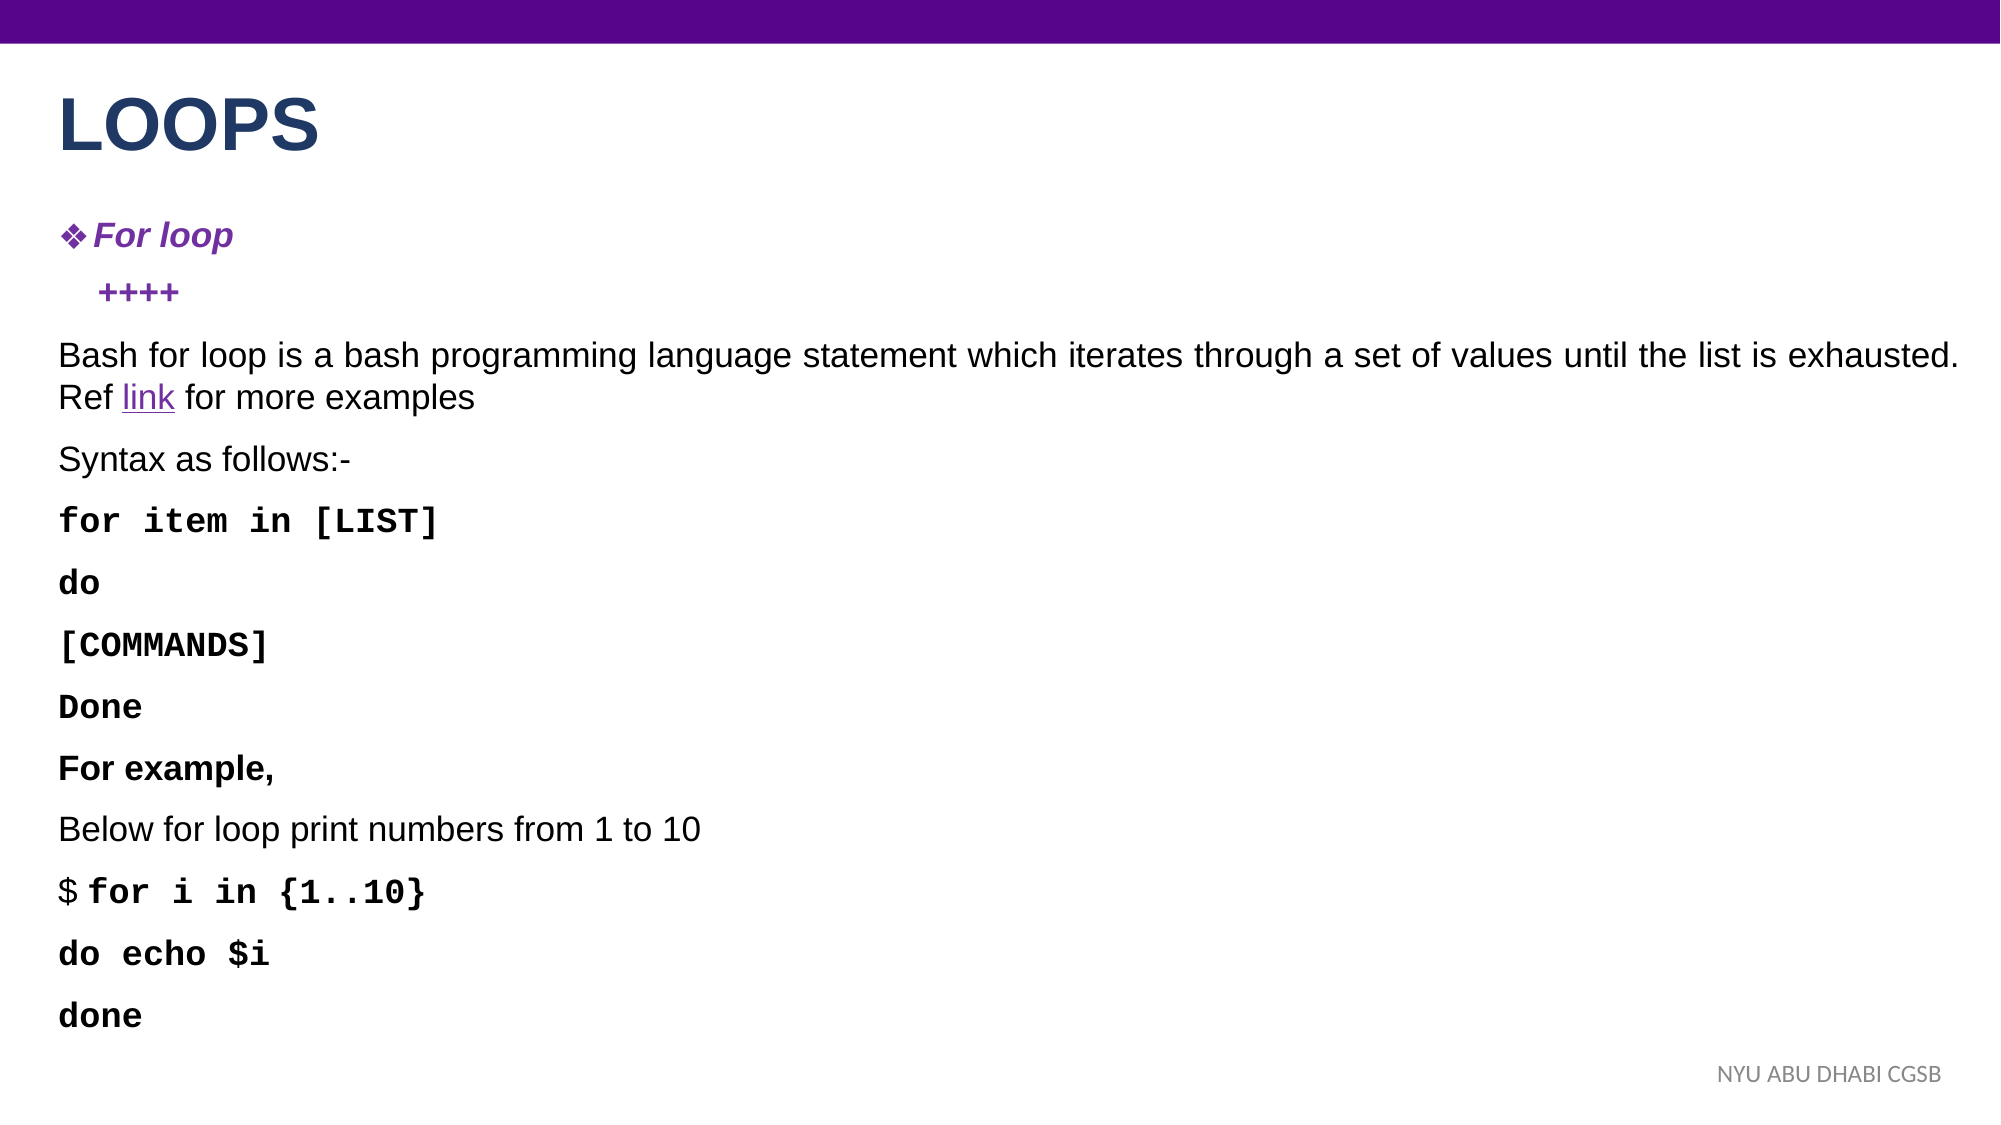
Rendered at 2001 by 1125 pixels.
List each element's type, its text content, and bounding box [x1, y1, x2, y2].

title LOOPS [43, 44, 1769, 209]
list For loop ++++ Bash for loop is a bash programming language statement which iterates through a set of values until the list is exhausted. Ref link for more examples Syntax as follows:- for item in [LIST] do [COMMANDS] Done For example, Below for loop print numbers from 1 to 10 $ for i in {1..10} do echo $i done [43, 209, 1978, 1043]
text_box [0, 0, 2000, 44]
slide_number NYU ABU DHABI CGSB [1506, 1042, 1957, 1103]
